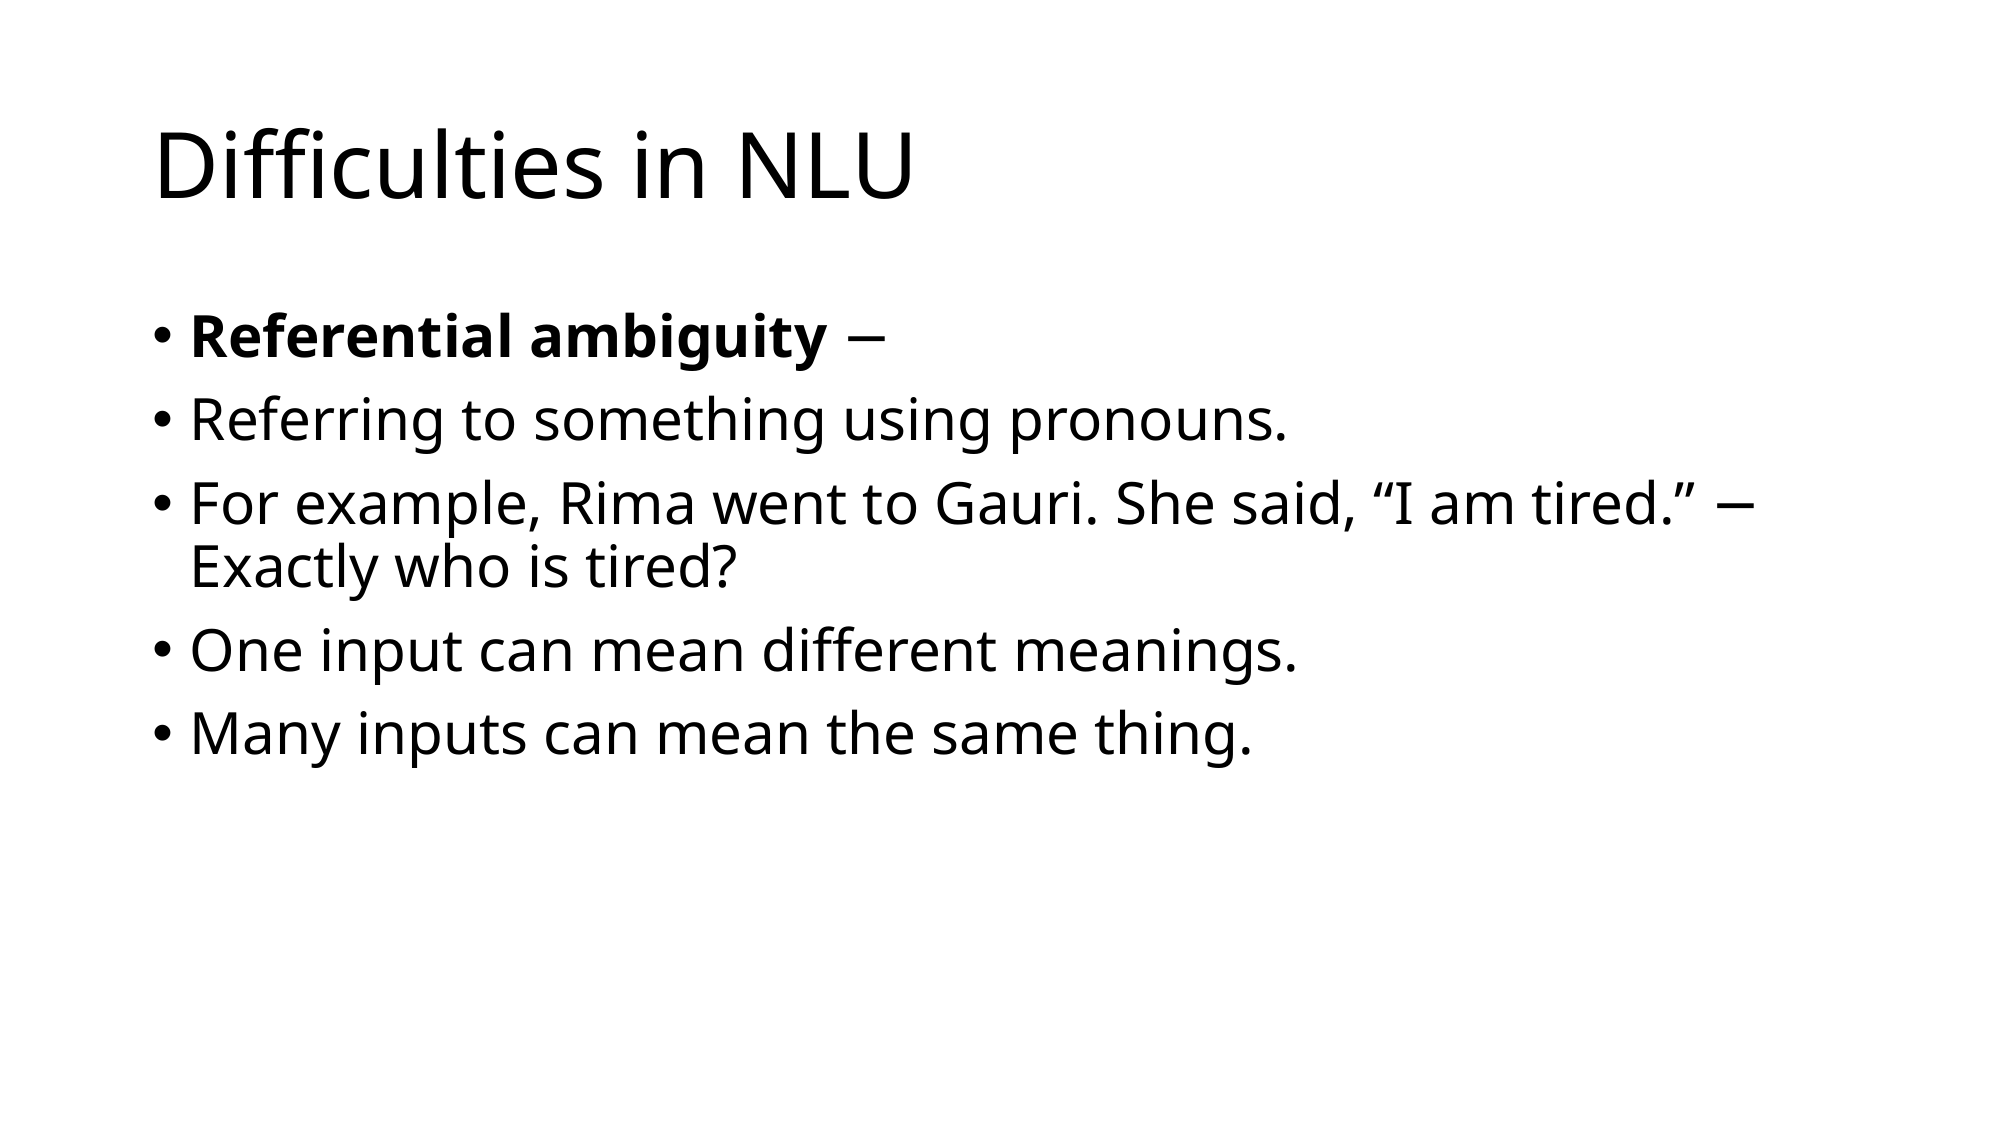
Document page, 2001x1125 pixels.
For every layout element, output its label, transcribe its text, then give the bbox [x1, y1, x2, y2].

title Difficulties in NLU [137, 59, 1863, 278]
list Referential ambiguity − Referring to something using pronouns. For example, Rima went to Gauri. She said, “I am tired.” − Exactly who is tired? One input can mean different meanings. Many inputs can mean the same thing. [137, 299, 1863, 1014]
